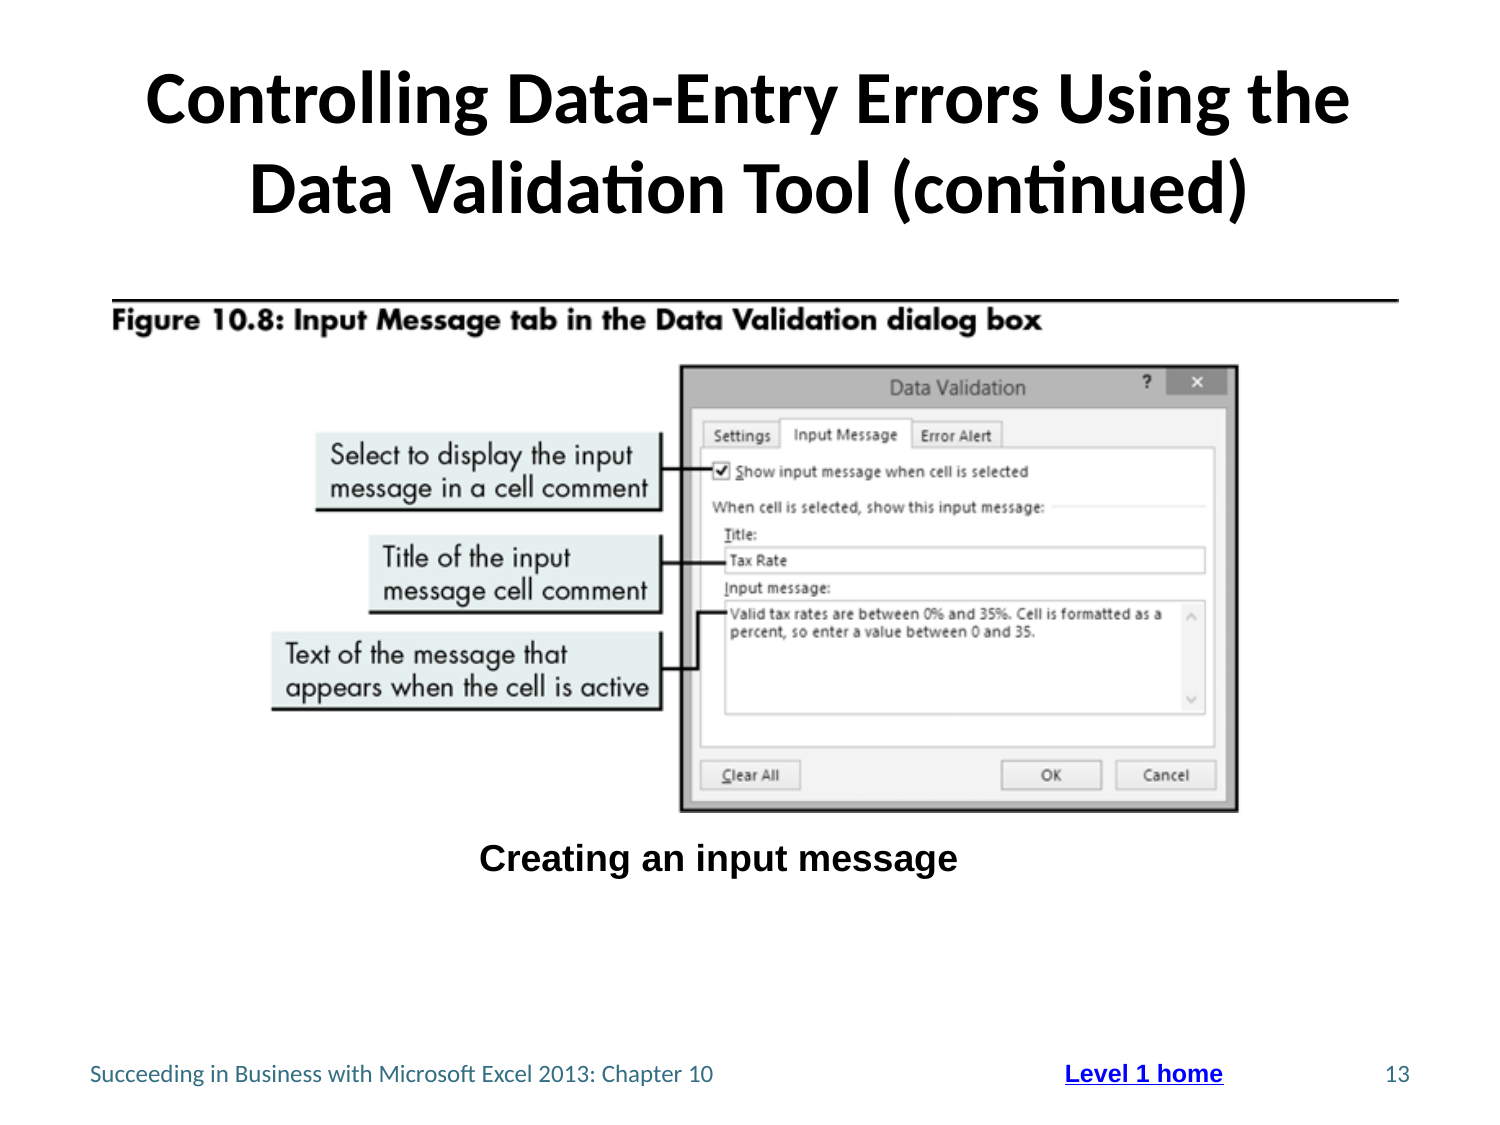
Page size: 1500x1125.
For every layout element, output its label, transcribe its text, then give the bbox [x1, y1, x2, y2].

text_box Creating an input message [74, 826, 1363, 887]
footer Succeeding in Business with Microsoft Excel 2013: Chapter 10 [75, 1042, 963, 1103]
text_box Level 1 home [1049, 1050, 1288, 1095]
slide_number 13 [1074, 1042, 1425, 1103]
title Controlling Data-Entry Errors Using the Data Validation Tool (continued) [75, 45, 1425, 233]
picture [112, 299, 1399, 813]
